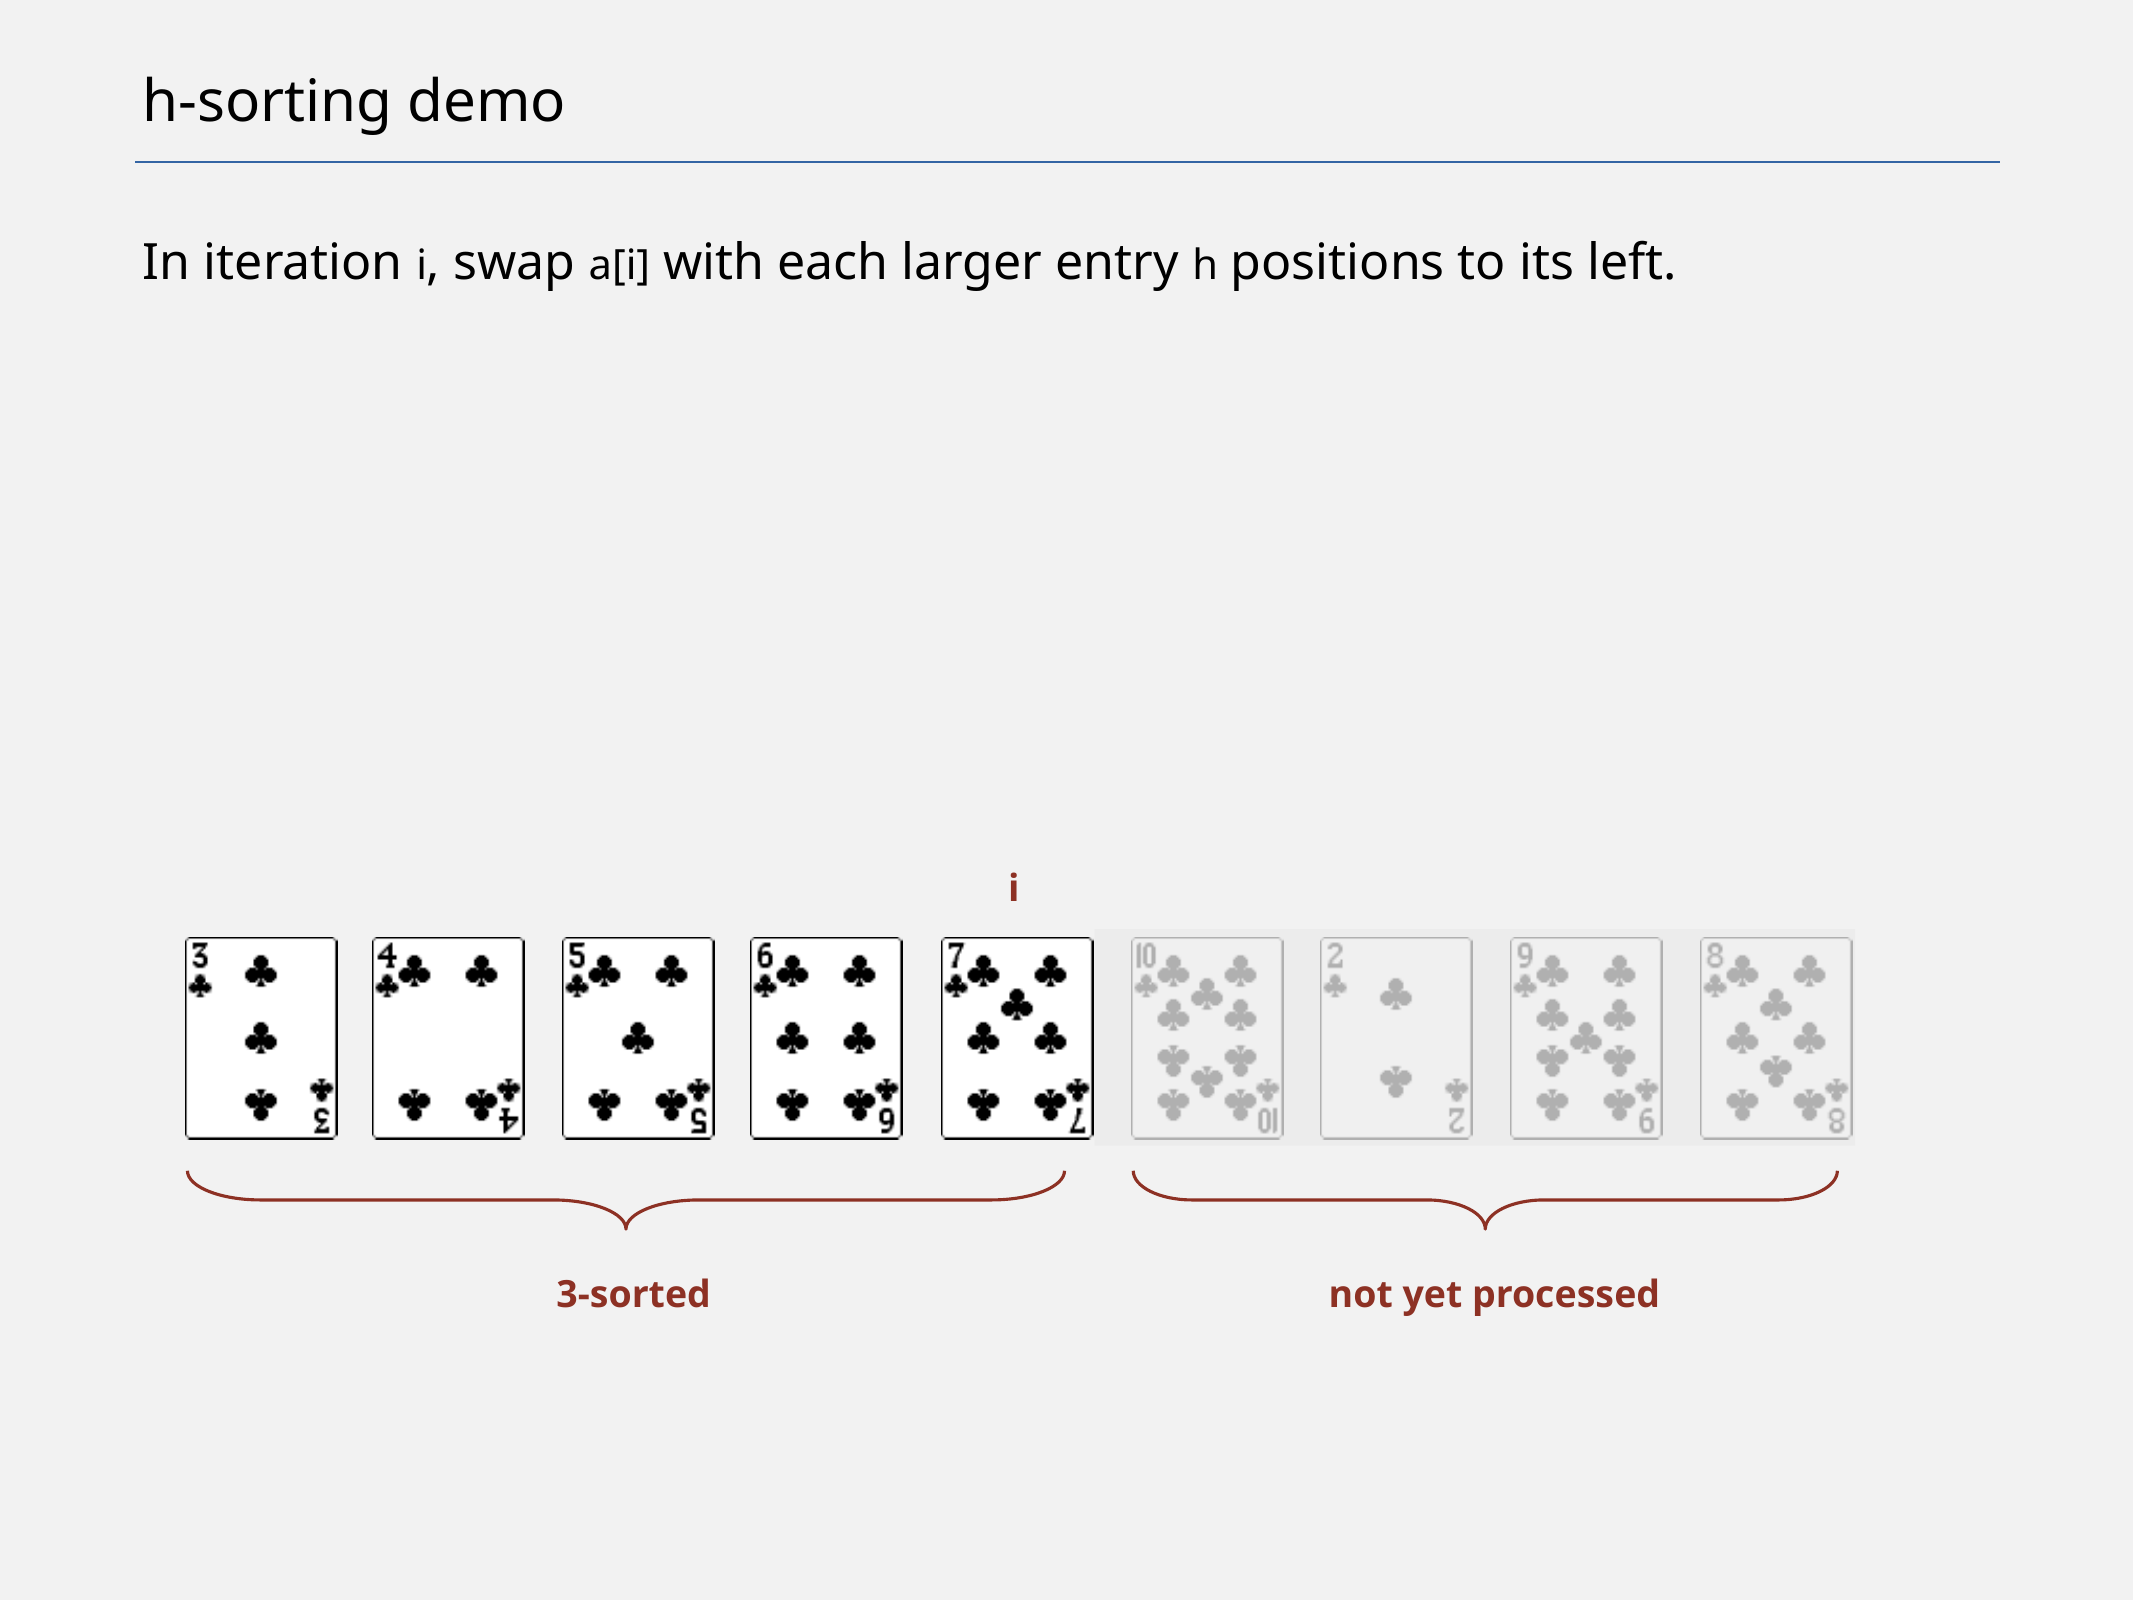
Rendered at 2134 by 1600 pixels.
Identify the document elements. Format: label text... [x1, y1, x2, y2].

list In iteration i, swap a[i] with each larger entry h positions to its left. [132, 207, 2001, 1543]
picture [1320, 937, 1474, 1140]
picture [1130, 937, 1284, 1140]
text_box 3-sorted [546, 1252, 721, 1315]
picture [749, 937, 903, 1140]
picture [941, 937, 1094, 1140]
picture [185, 937, 338, 1140]
picture [1510, 937, 1663, 1140]
text_box [1133, 1170, 1838, 1230]
picture [562, 937, 715, 1140]
text_box i [998, 841, 1030, 910]
text_box [1094, 929, 1856, 1146]
text_box not yet processed [1319, 1252, 1671, 1315]
picture [1699, 937, 1853, 1140]
text_box [187, 1170, 1065, 1230]
picture [372, 937, 526, 1140]
title h-sorting demo [132, 0, 2001, 134]
